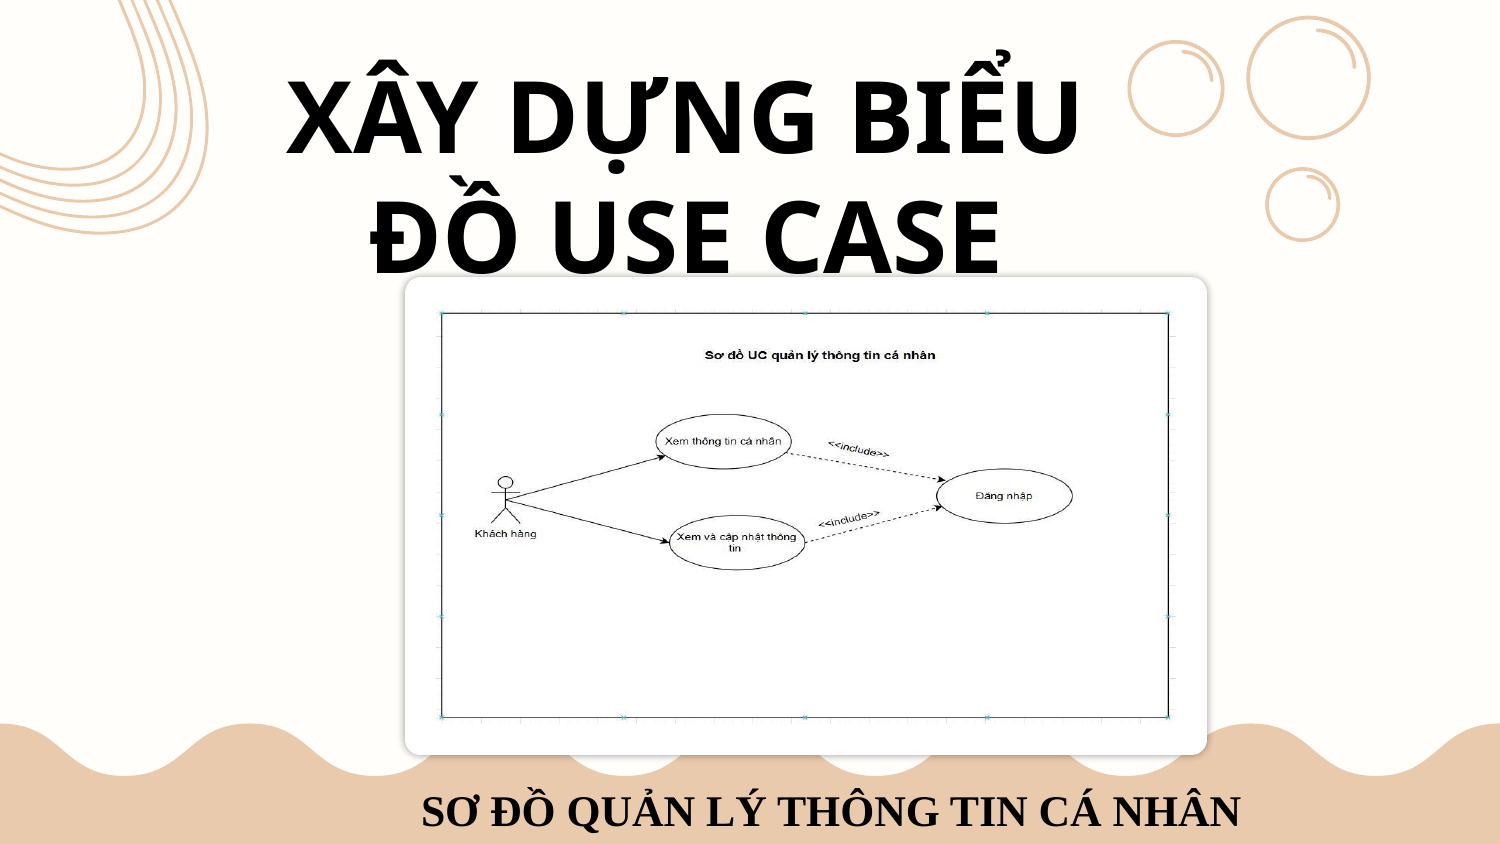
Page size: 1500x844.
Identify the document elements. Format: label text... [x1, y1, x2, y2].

picture [435, 308, 1177, 724]
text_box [1128, 41, 1224, 136]
title XÂY DỰNG BIỂU ĐỒ USE CASE [228, 176, 1144, 309]
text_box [1266, 168, 1339, 241]
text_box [1247, 16, 1370, 139]
text_box SƠ ĐỒ QUẢN LÝ THÔNG TIN CÁ NHÂN [406, 775, 1303, 843]
